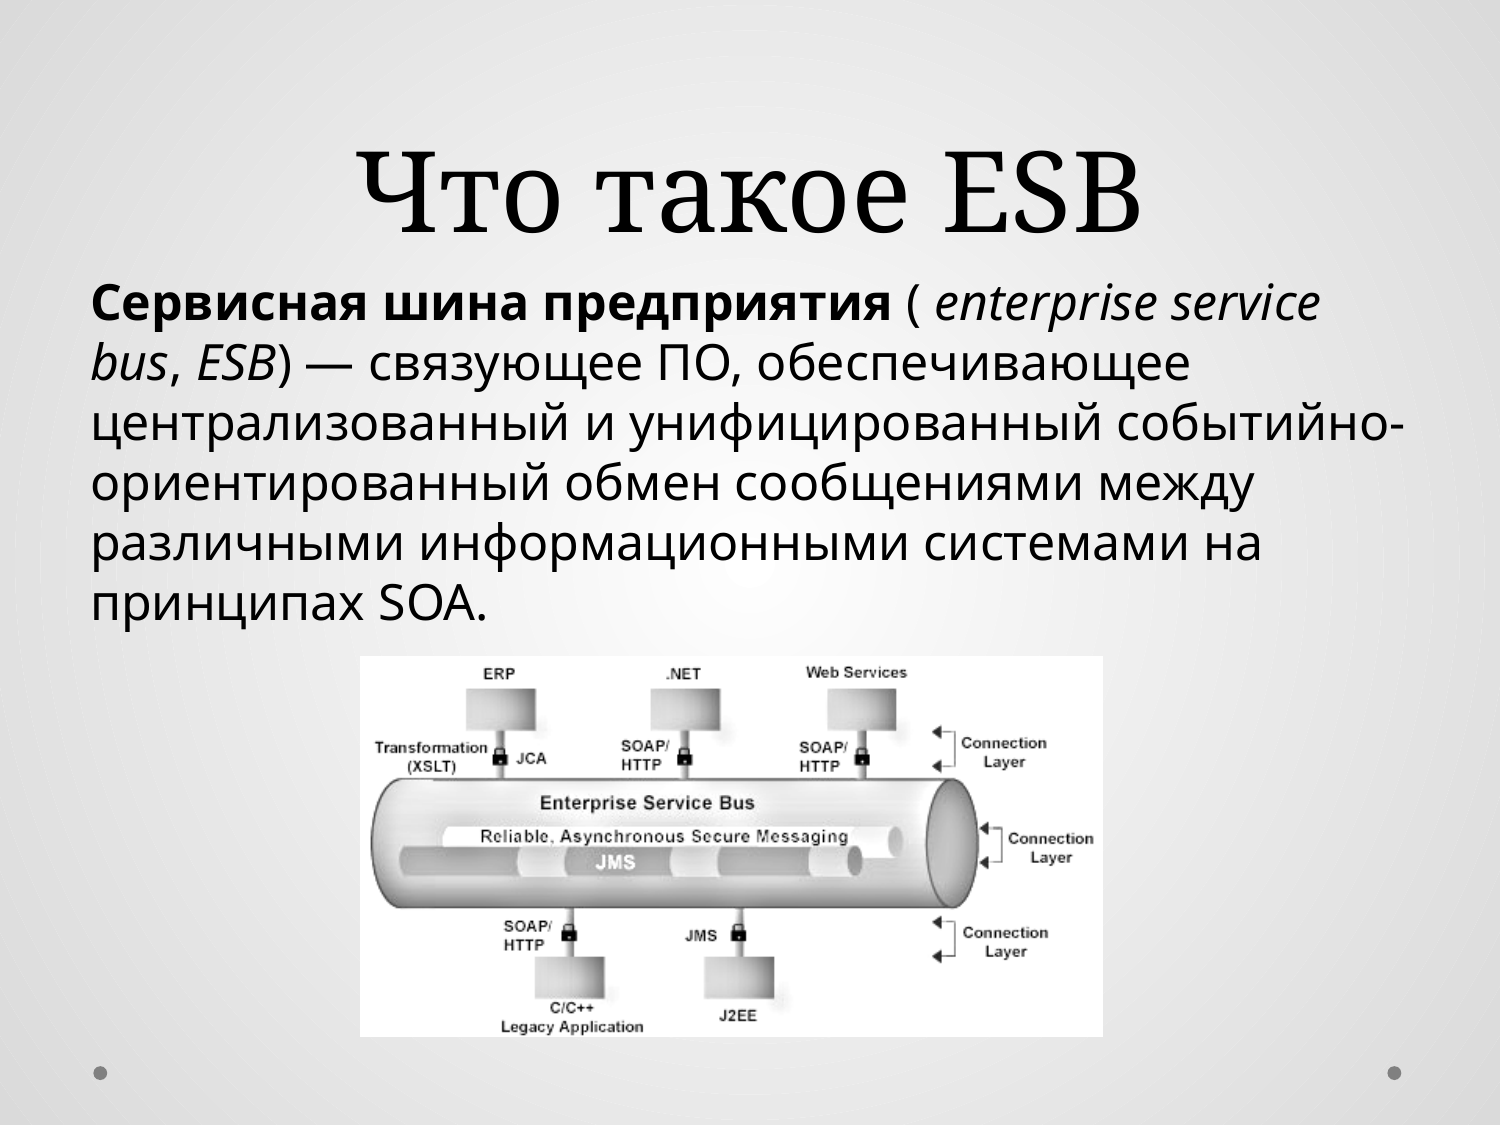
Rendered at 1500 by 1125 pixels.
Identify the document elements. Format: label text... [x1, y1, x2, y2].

list Сервисная шина предприятия ( enterprise service bus, ESB) — связующее ПО, обеспечивающее централизованный и унифицированный событийно-ориентированный обмен сообщениями между различными информационными системами на принципах SOA. [75, 262, 1447, 1005]
title Что такое ESB [75, 0, 1425, 262]
picture [359, 656, 1103, 1037]
